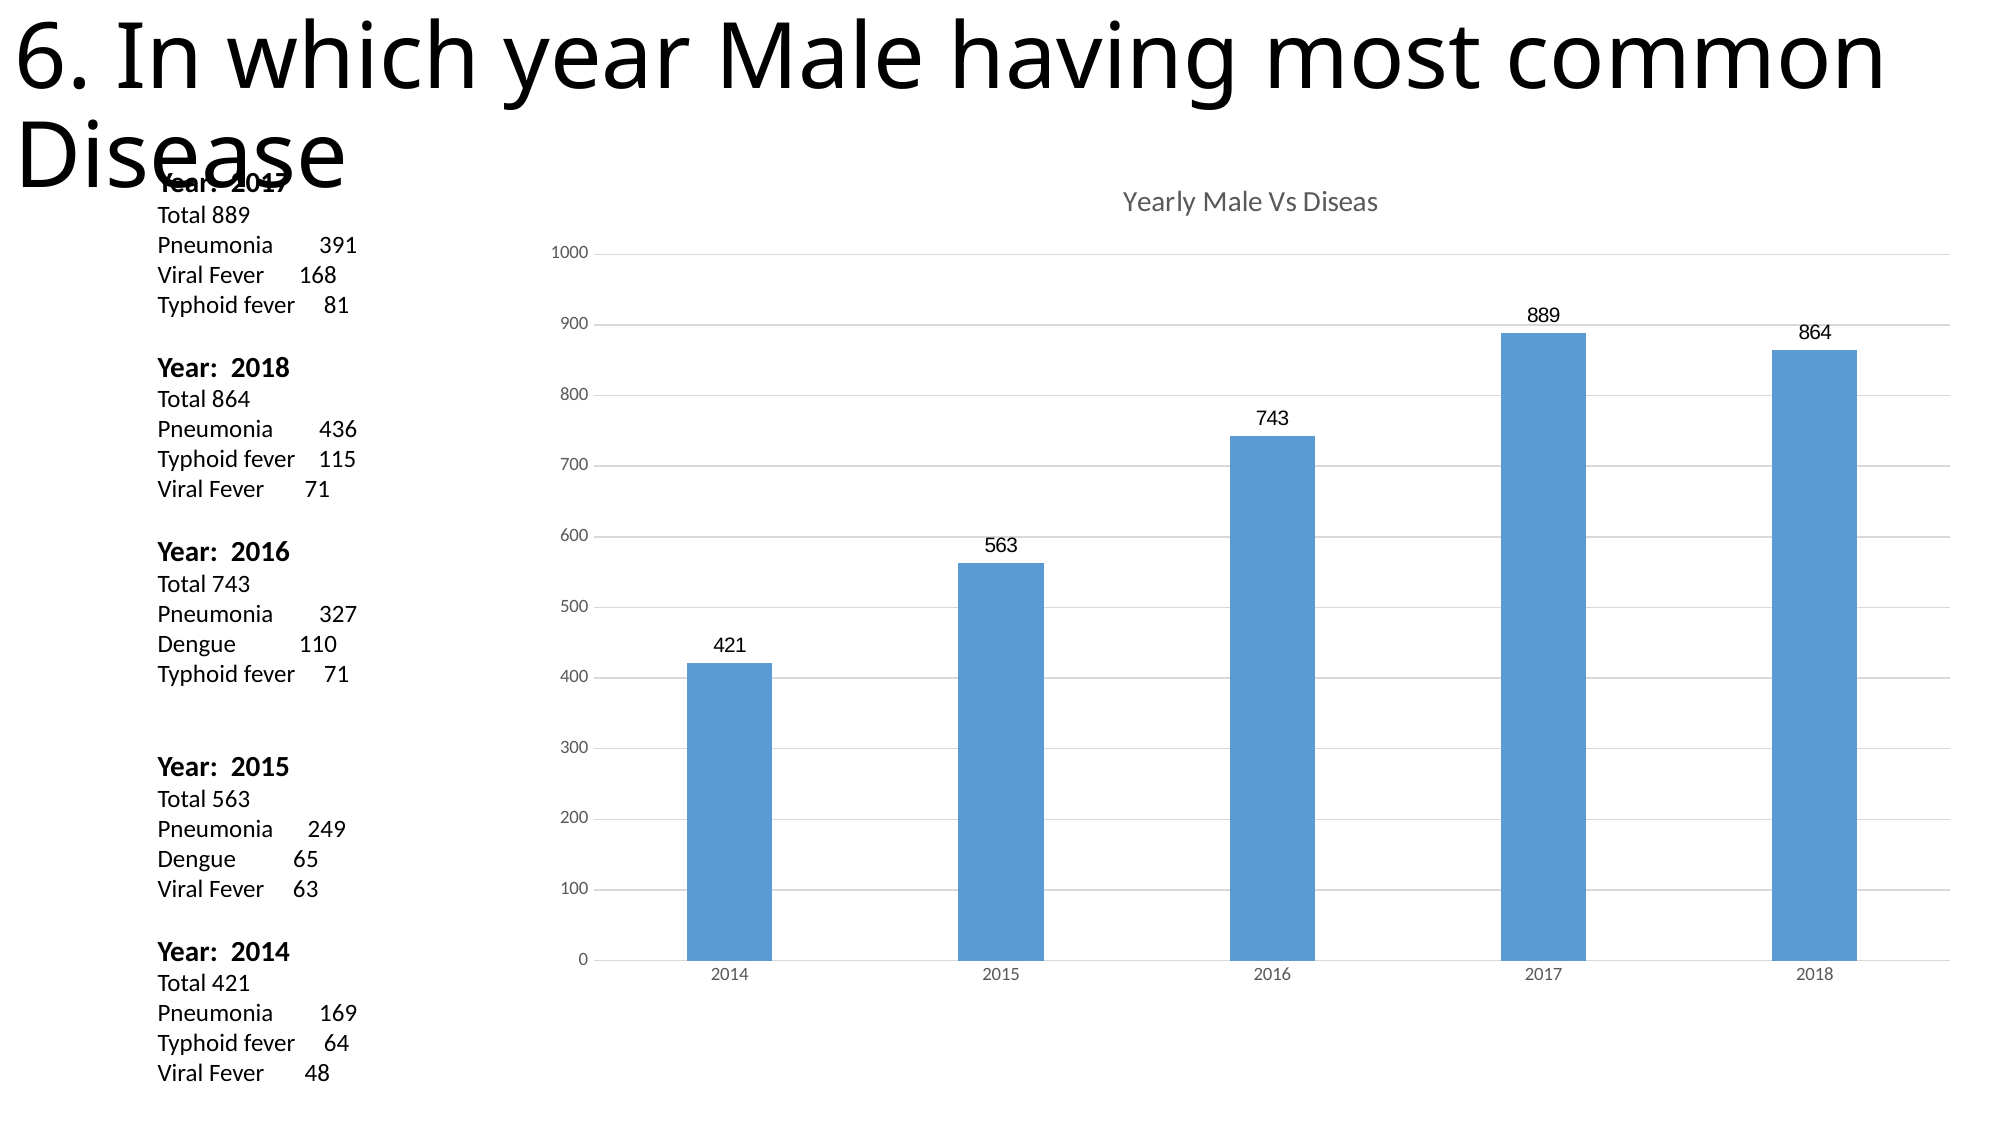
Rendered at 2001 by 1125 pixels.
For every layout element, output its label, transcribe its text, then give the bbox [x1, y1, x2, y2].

text_box 6. In which year Male having most common Disease [0, 0, 2000, 218]
text_box Year: 2017 Total 889 Pneumonia 391 Viral Fever 168 Typhoid fever 81 Year: 2018 Total 864 Pneumonia 436 Typhoid fever 115 Viral Fever 71 Year: 2016 Total 743 Pneumonia 327 Dengue 110 Typhoid fever 71 Year: 2015 Total 563 Pneumonia 249 Dengue 65 Viral Fever 63 Year: 2014 Total 421 Pneumonia 169 Typhoid fever 64 Viral Fever 48 [142, 155, 1143, 1094]
chart [521, 155, 1980, 1003]
